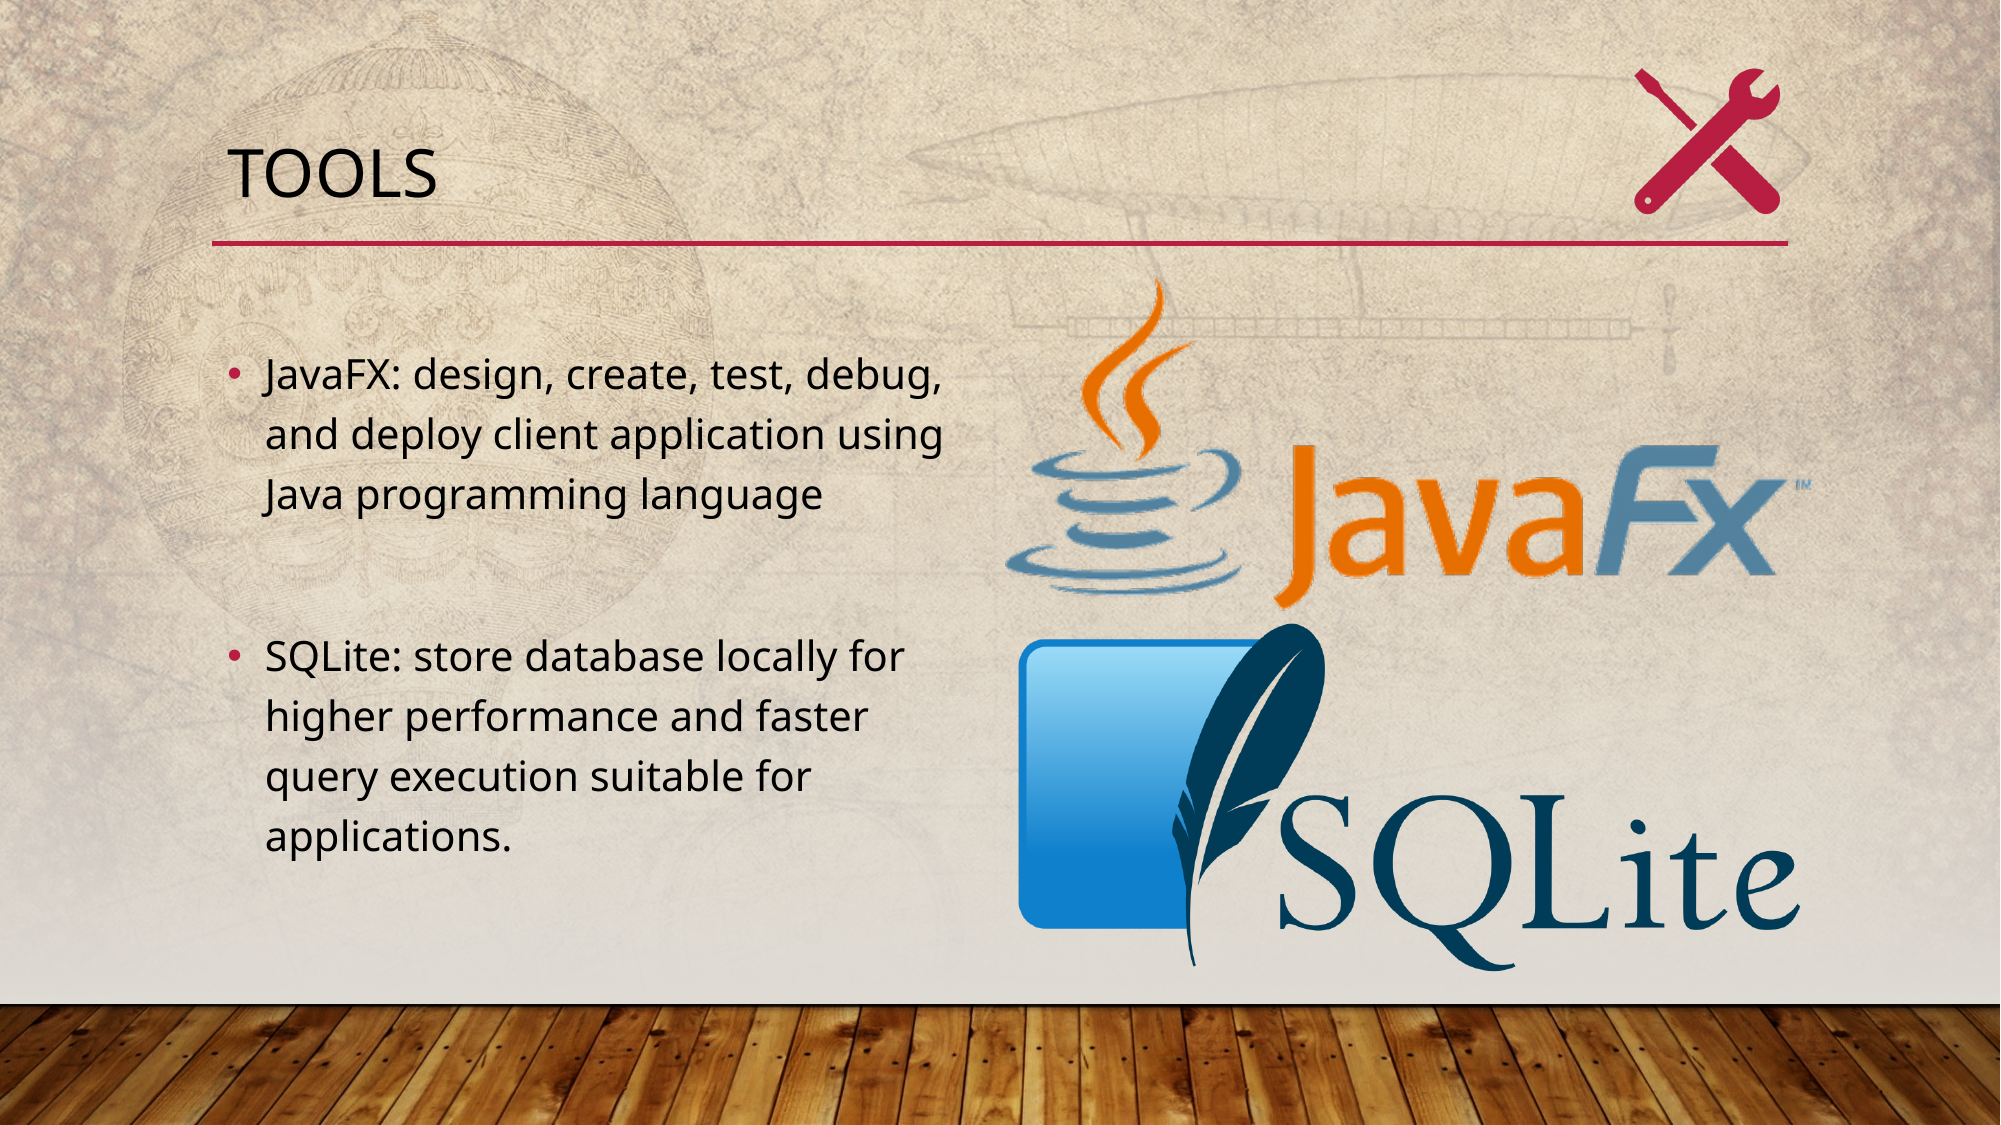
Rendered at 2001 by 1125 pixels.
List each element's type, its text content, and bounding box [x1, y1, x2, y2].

list JavaFX: design, create, test, debug, and deploy client application using Java programming language SQLite: store database locally for higher performance and faster query execution suitable for applications. [212, 330, 965, 897]
picture [997, 270, 1822, 994]
picture [1621, 55, 1793, 228]
title Tools [212, 131, 1788, 305]
picture [0, 1004, 2000, 1125]
